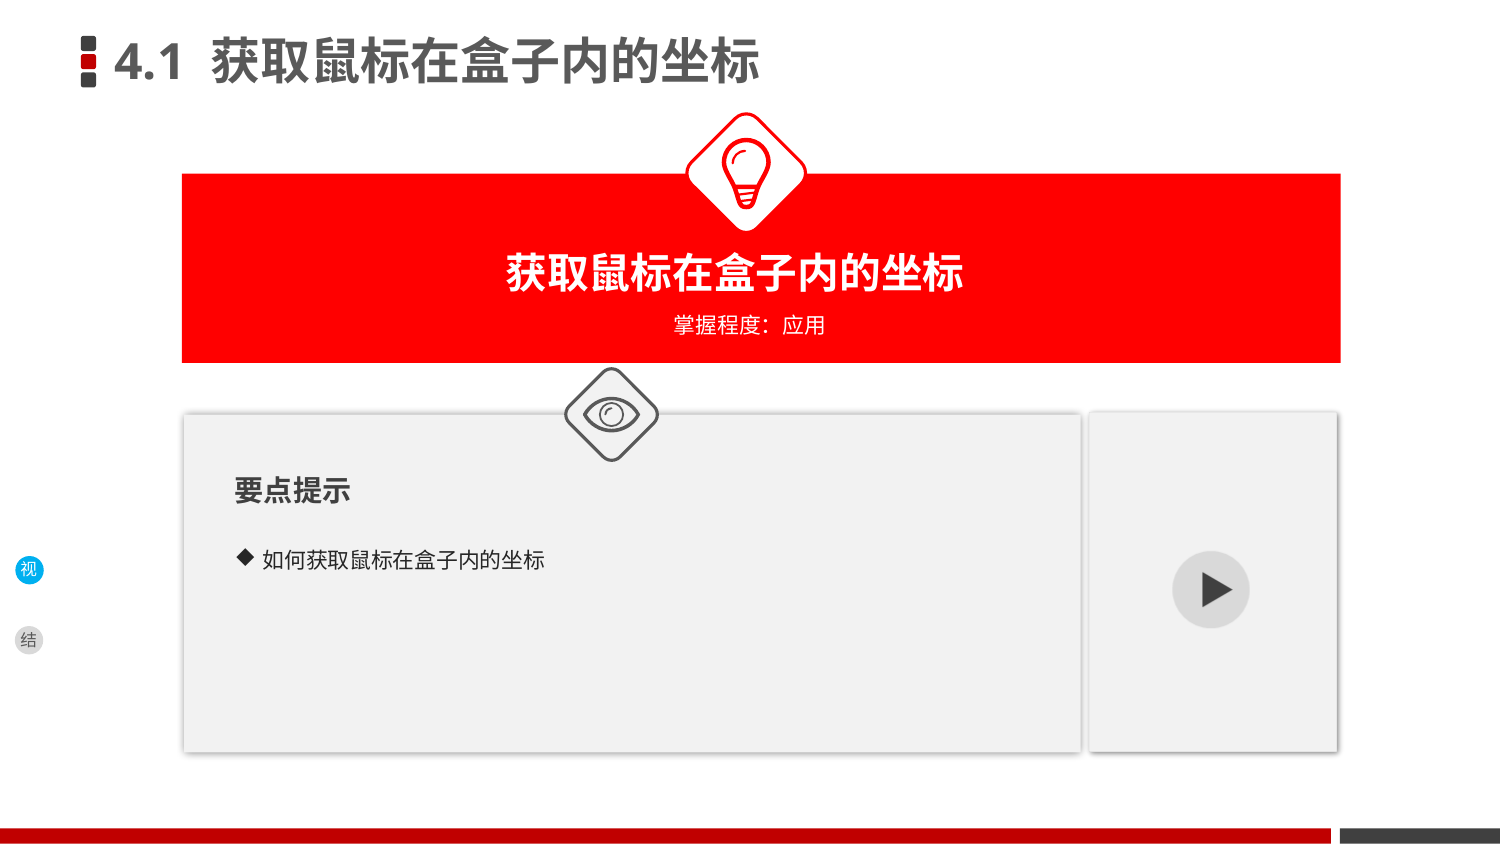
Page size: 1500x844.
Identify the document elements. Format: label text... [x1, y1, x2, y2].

text_box [684, 130, 808, 235]
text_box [575, 378, 648, 451]
text_box [182, 412, 1077, 755]
text_box 4.1 获取鼠标在盒子内的坐标 [103, 0, 987, 130]
text_box 要点提示 [219, 465, 797, 515]
text_box 如何获取鼠标在盒子内的坐标 [219, 526, 786, 581]
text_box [5, 551, 54, 588]
picture [1082, 405, 1348, 762]
text_box 获取鼠标在盒子内的坐标 [466, 239, 1004, 304]
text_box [721, 137, 771, 210]
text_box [5, 622, 54, 659]
text_box [180, 172, 1343, 365]
text_box 掌握程度：应用 [496, 304, 1004, 346]
